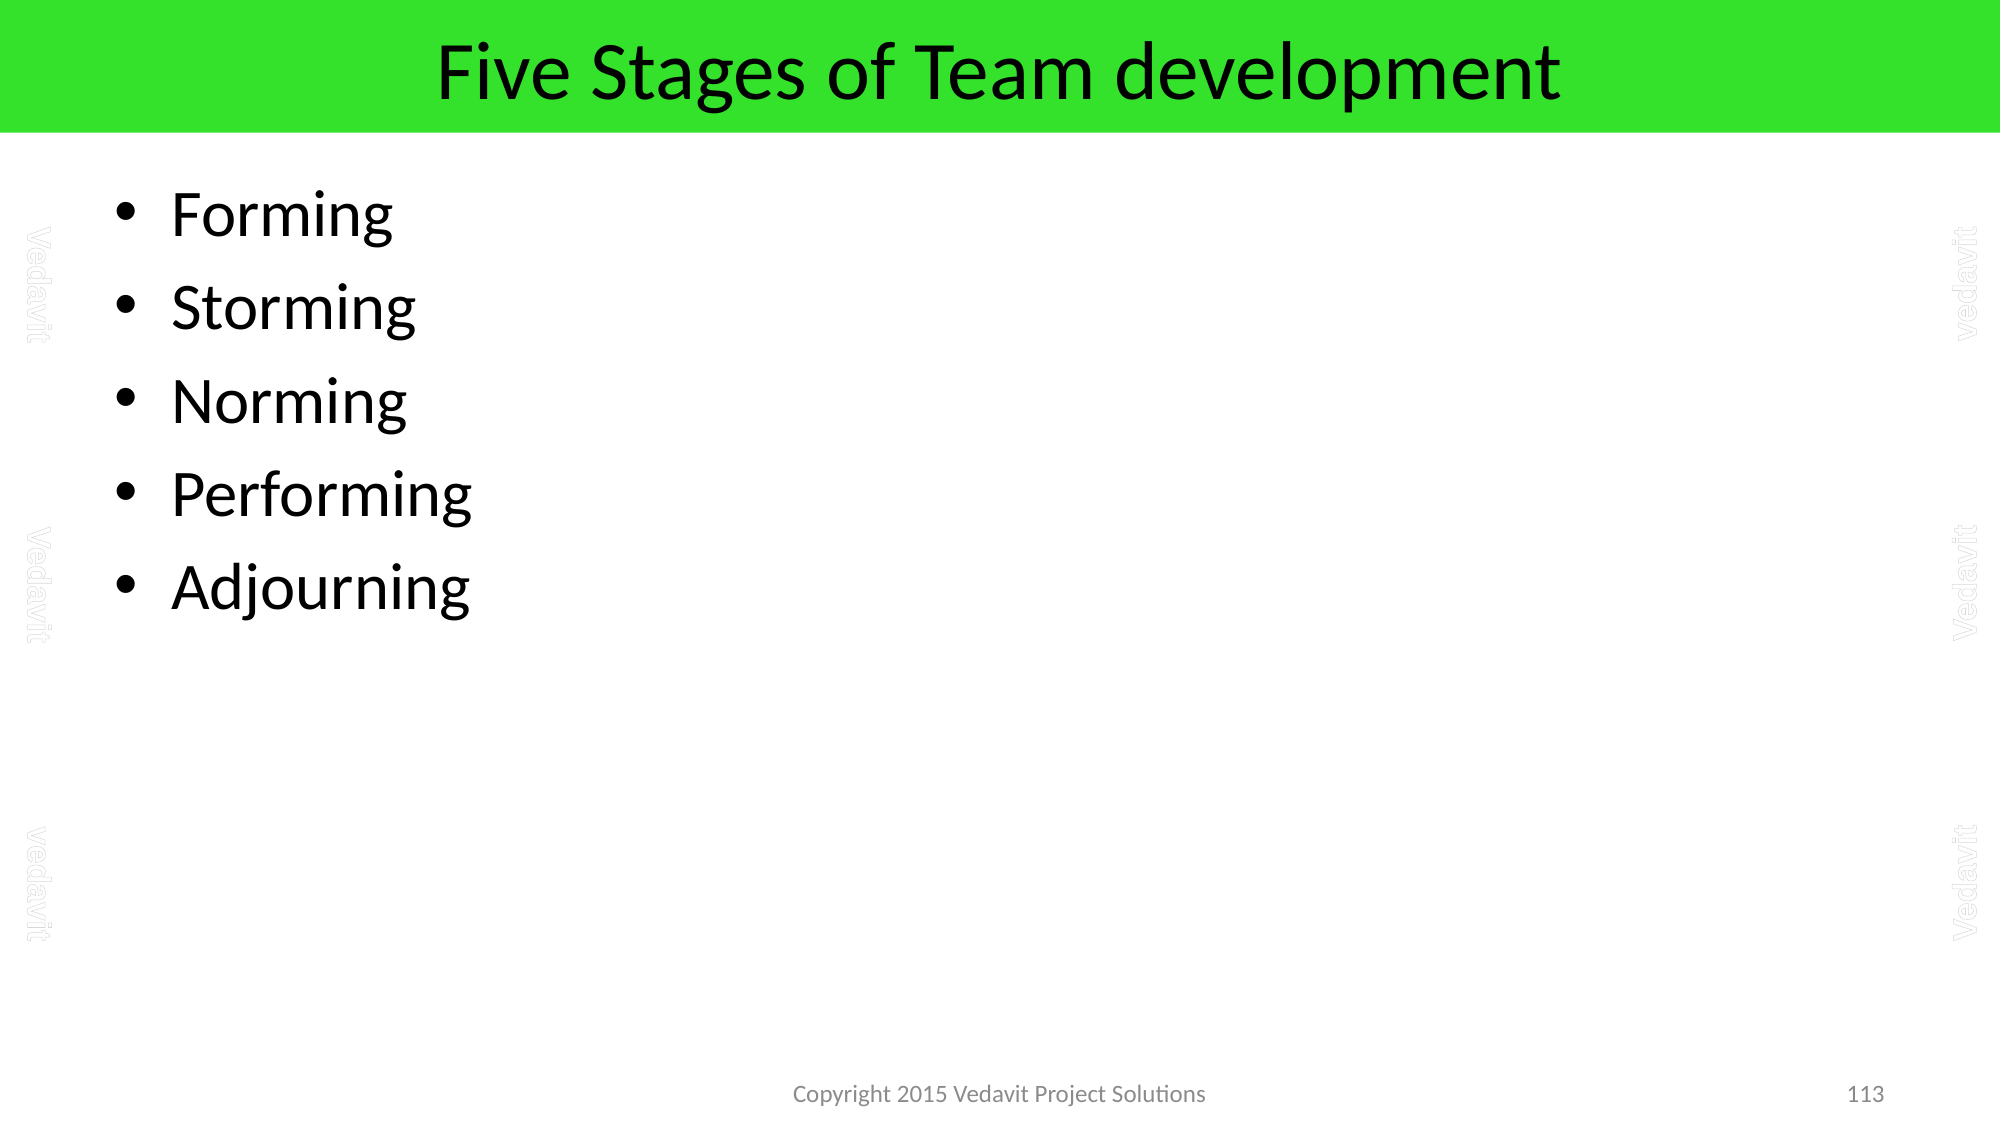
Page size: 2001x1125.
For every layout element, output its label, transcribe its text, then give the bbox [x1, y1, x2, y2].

footer Copyright 2015 Vedavit Project Solutions [683, 1062, 1317, 1123]
slide_number 113 [1433, 1062, 1900, 1123]
title Five Stages of Team development [0, 0, 2000, 133]
list Forming Storming Norming Performing Adjourning [99, 162, 1900, 1000]
